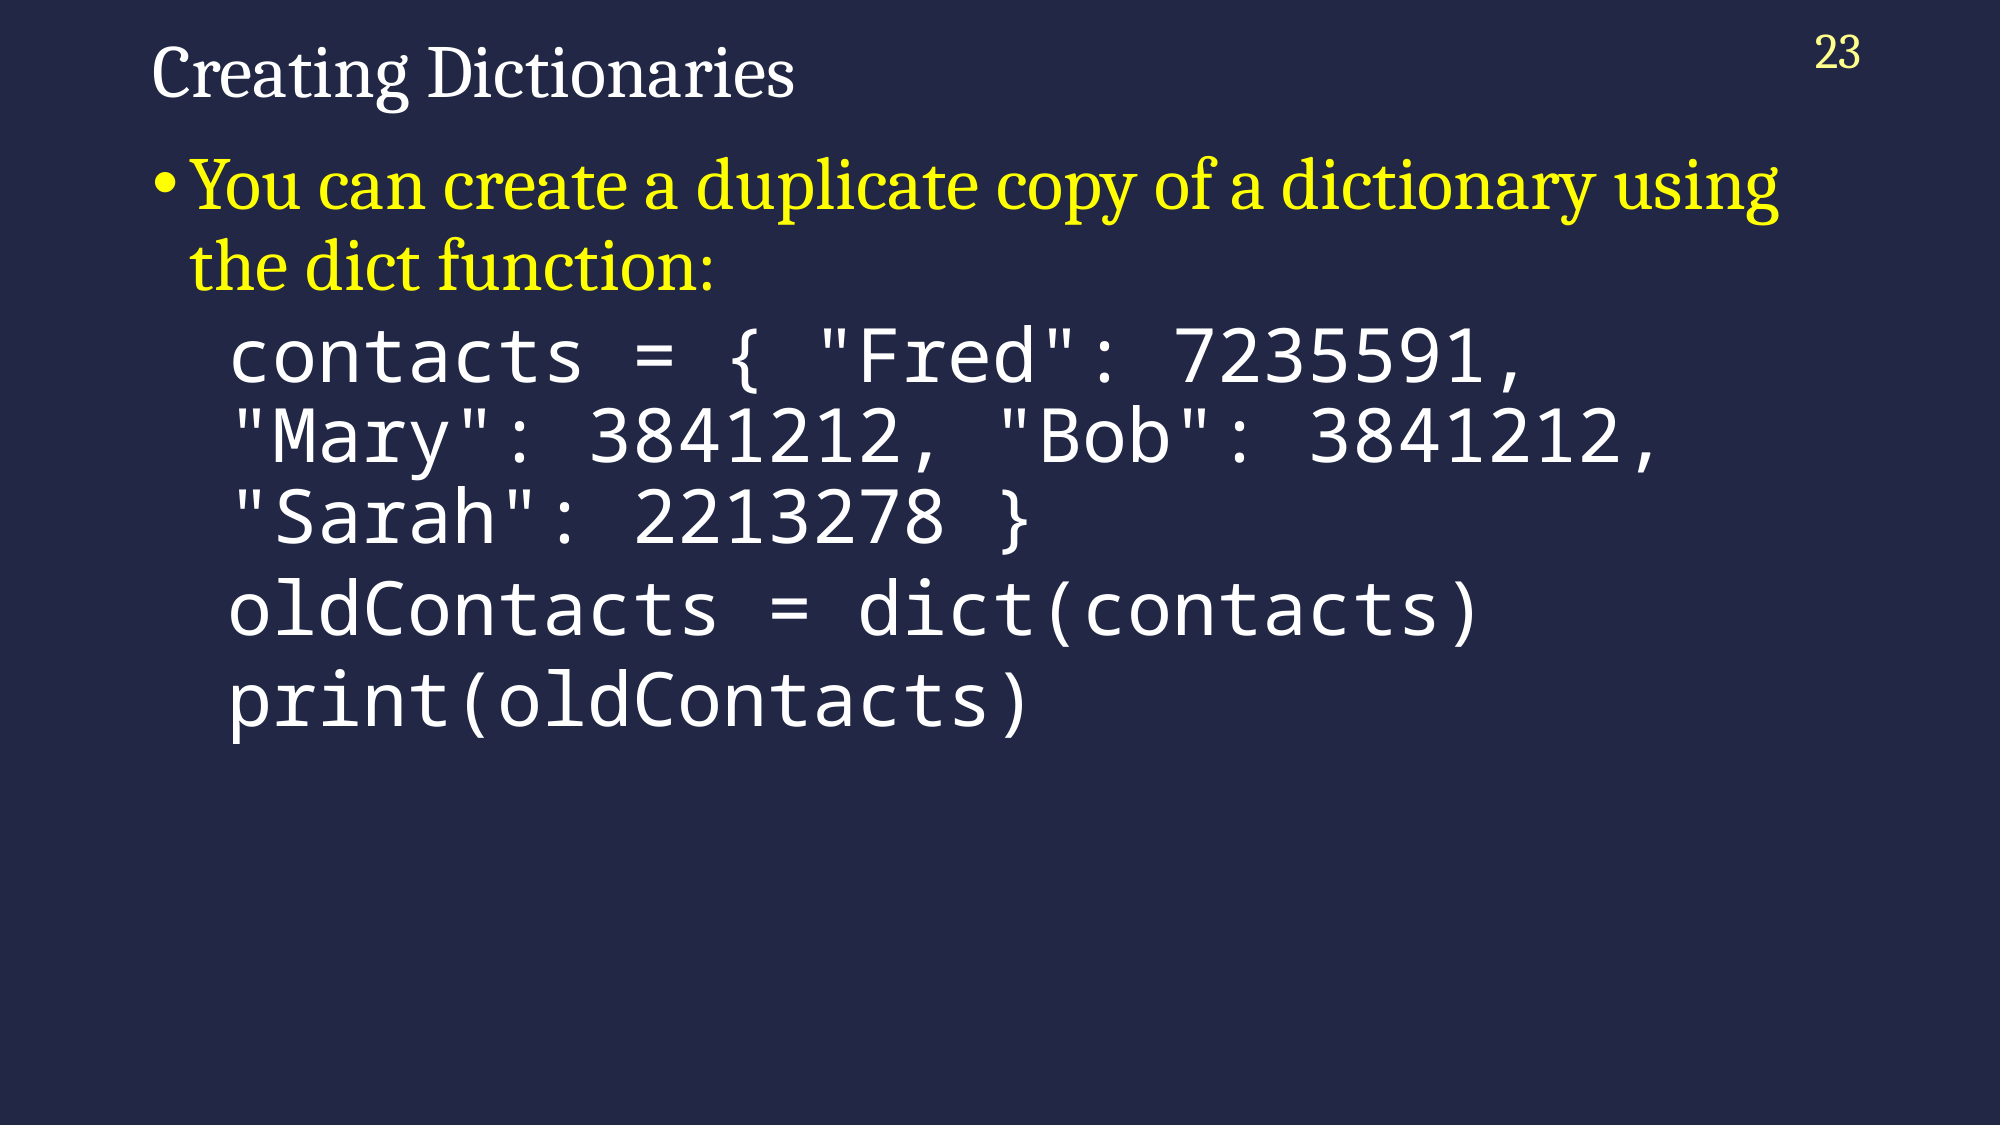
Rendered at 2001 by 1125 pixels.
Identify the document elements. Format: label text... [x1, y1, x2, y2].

title Creating Dictionaries [137, 22, 1877, 125]
slide_number 23 [1760, 18, 1877, 79]
list You can create a duplicate copy of a dictionary using the dict function: contacts = { "Fred": 7235591, "Mary": 3841212, "Bob": 3841212, "Sarah": 2213278 } oldContacts = dict(contacts) print(oldContacts) [137, 137, 1877, 1038]
